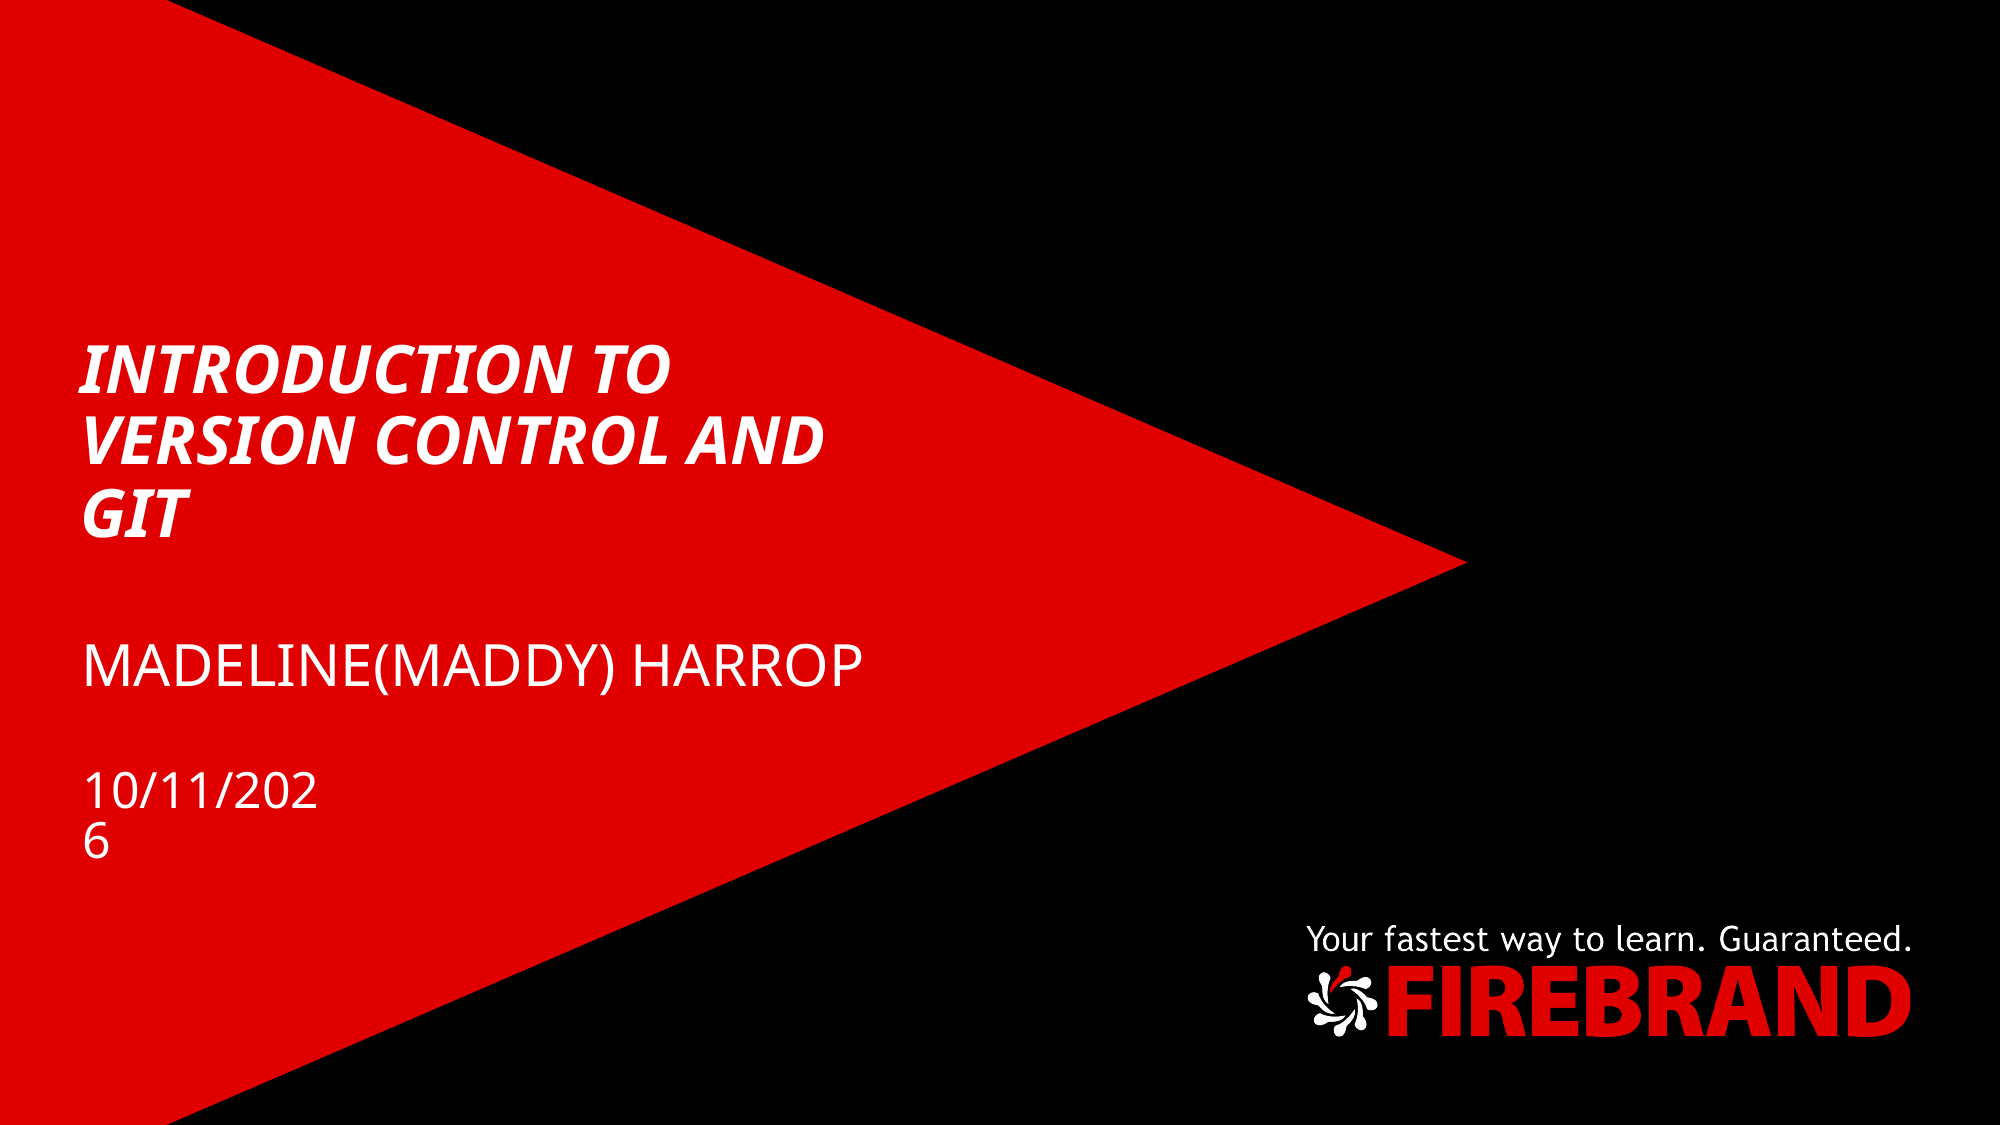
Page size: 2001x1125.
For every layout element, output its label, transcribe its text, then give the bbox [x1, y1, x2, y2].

title Introduction to Version control and Git [66, 340, 921, 559]
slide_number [66, 752, 348, 809]
list Madeline(Maddy) Harrop [66, 628, 917, 700]
picture [1306, 925, 1911, 1037]
